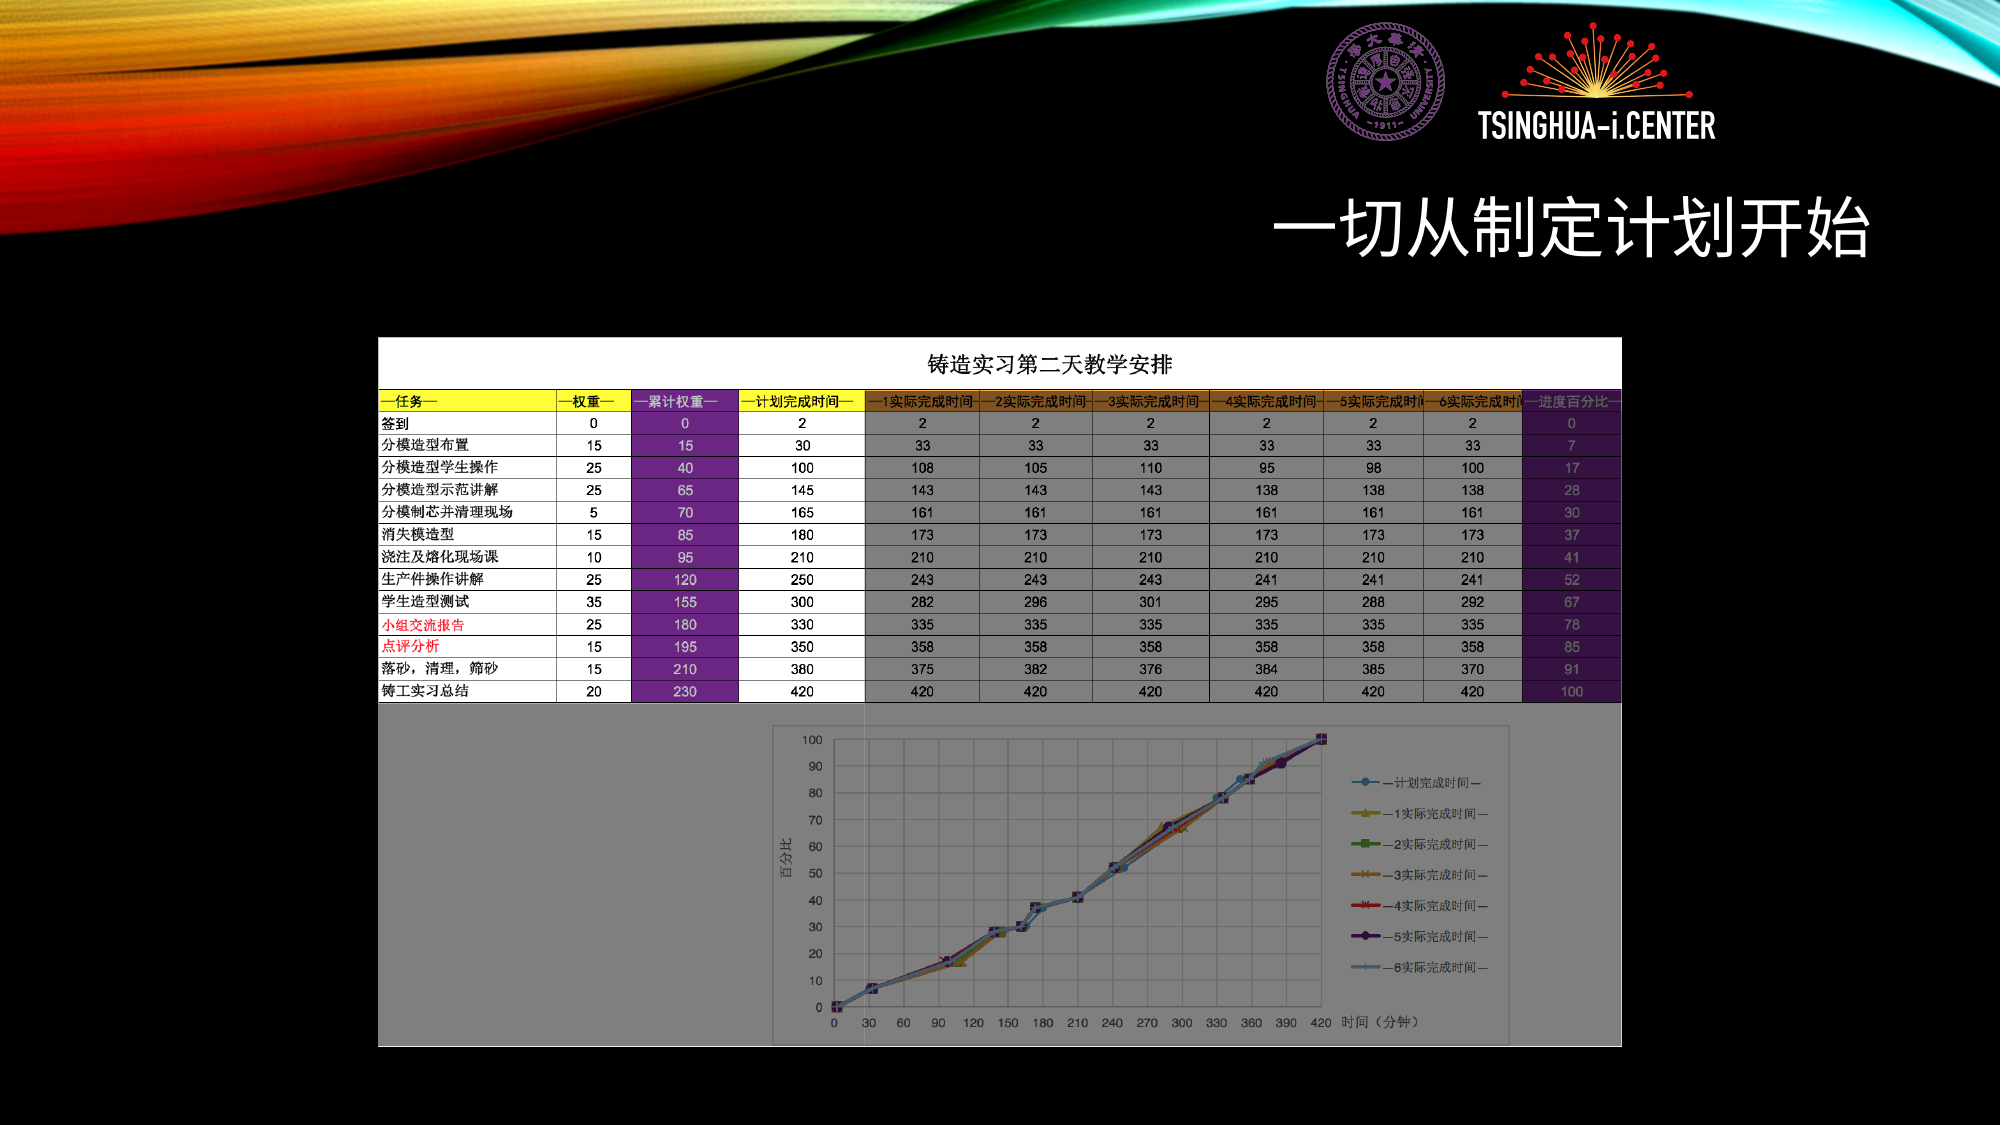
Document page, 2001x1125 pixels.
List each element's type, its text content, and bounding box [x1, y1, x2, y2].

picture [0, 0, 2000, 237]
picture [378, 337, 1622, 1047]
title 一切从制定计划开始 [474, 125, 1888, 338]
